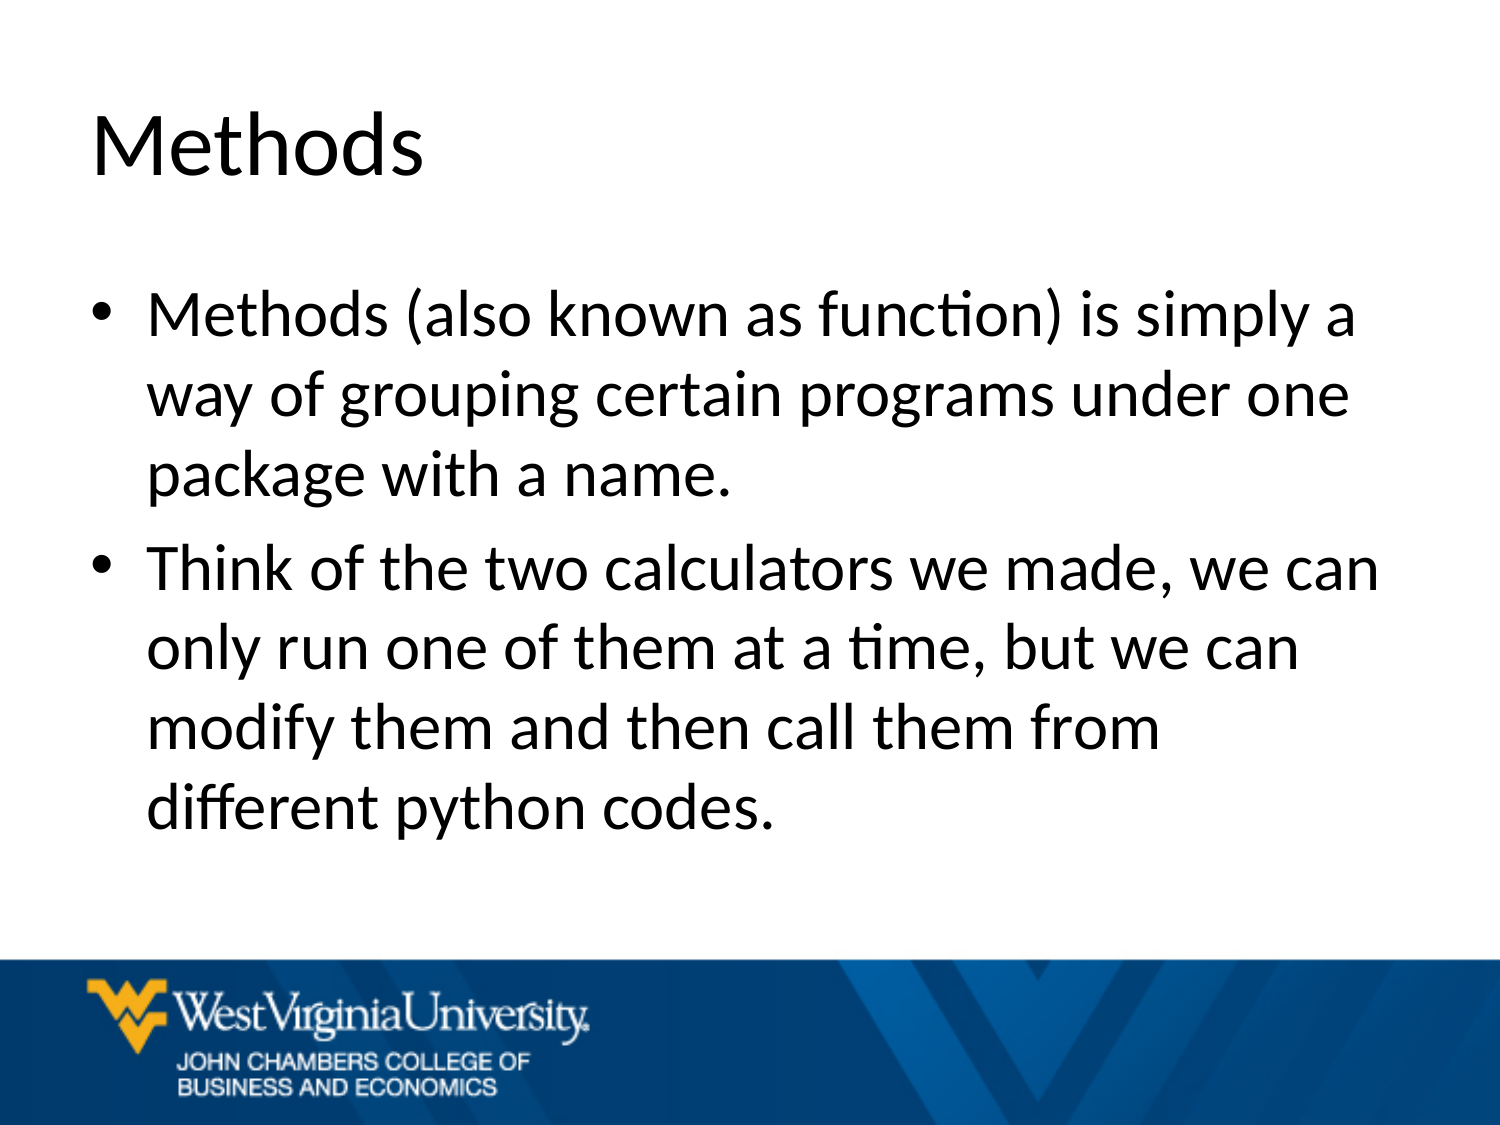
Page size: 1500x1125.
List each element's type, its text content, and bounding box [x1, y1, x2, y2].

title Methods [75, 45, 1425, 233]
picture [0, 0, 1500, 1125]
list Methods (also known as function) is simply a way of grouping certain programs under one package with a name. Think of the two calculators we made, we can only run one of them at a time, but we can modify them and then call them from different python codes. [75, 262, 1425, 1005]
